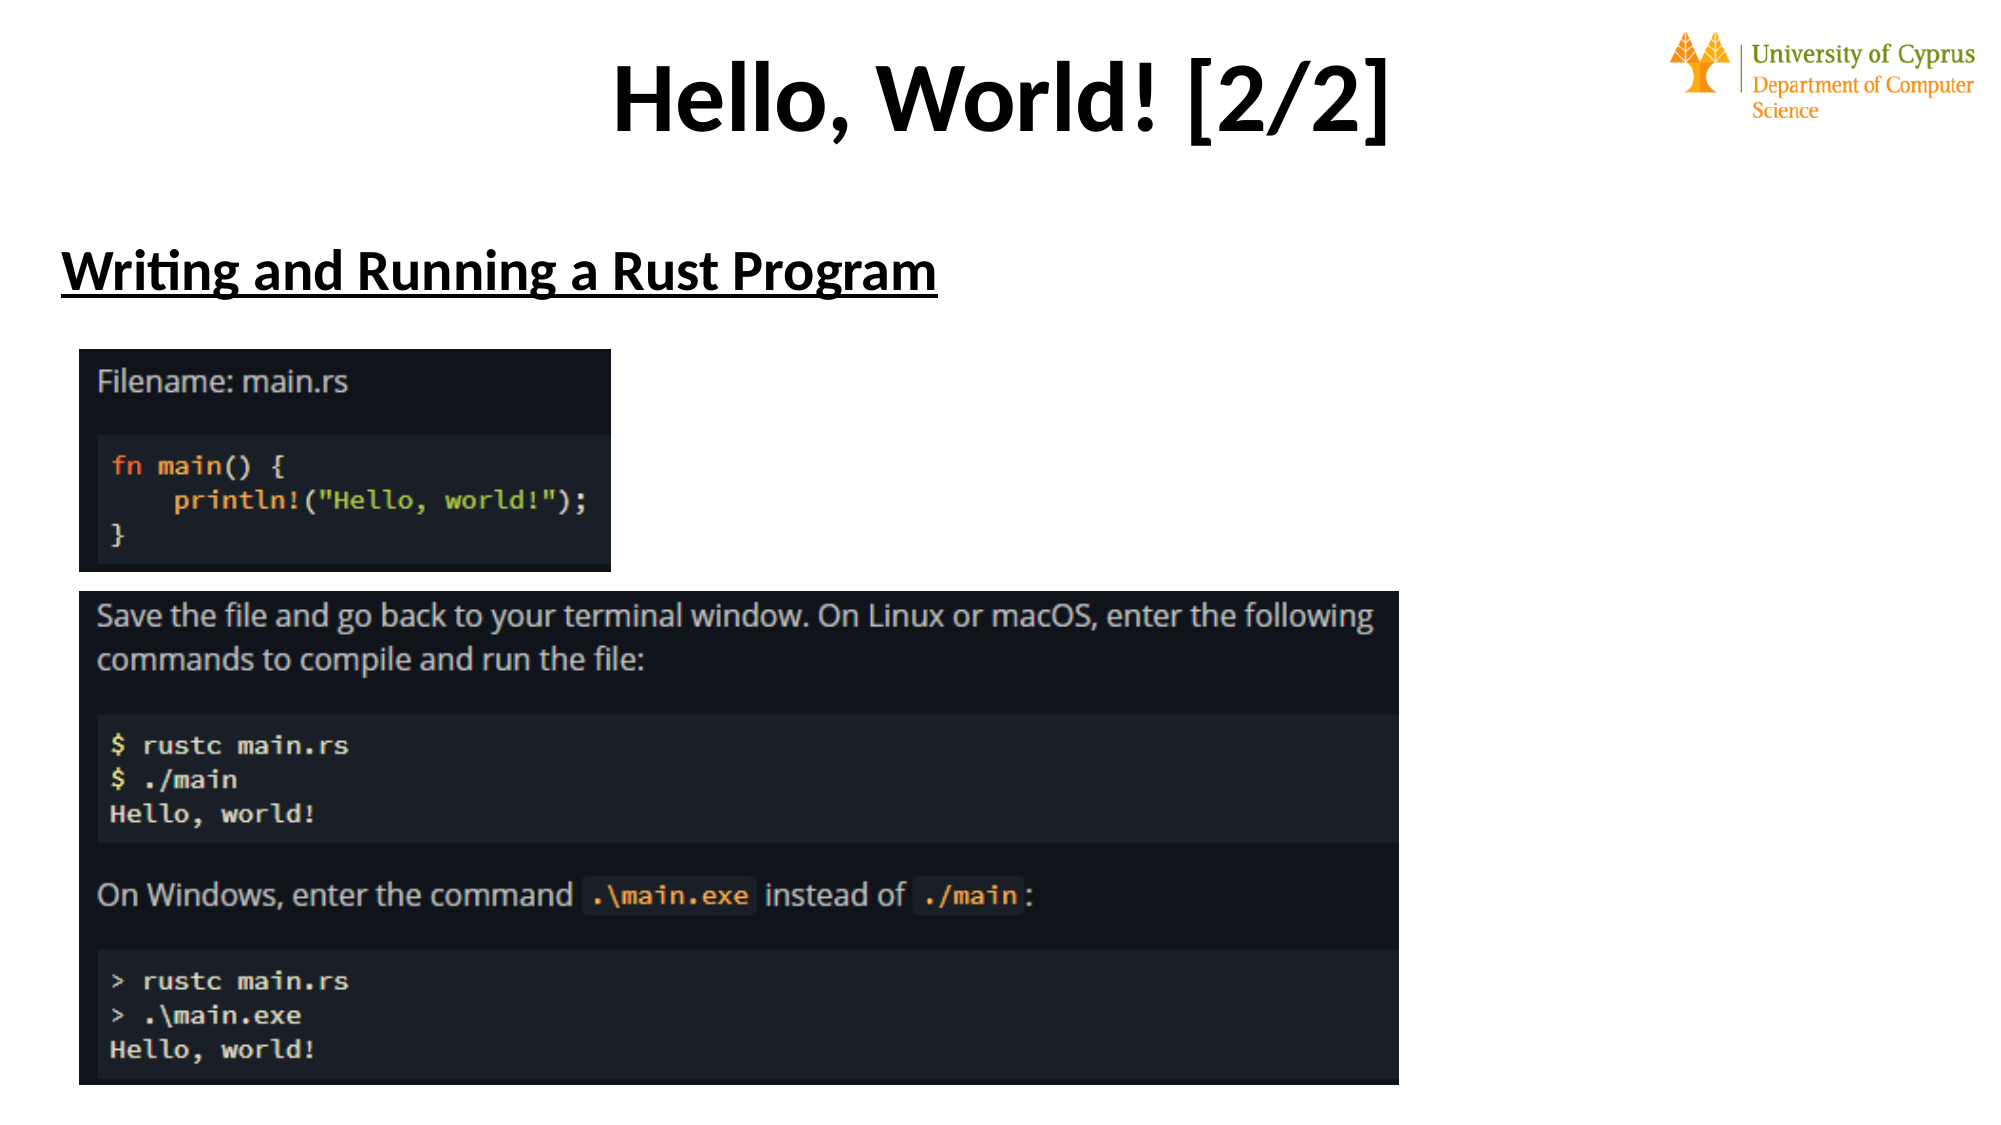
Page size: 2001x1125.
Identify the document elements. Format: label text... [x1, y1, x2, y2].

list Hello, World! [2/2] [46, 37, 1961, 173]
picture [1667, 17, 1979, 138]
picture [79, 349, 611, 572]
picture [79, 591, 1399, 1085]
text_box Writing and Running a Rust Program [46, 232, 1961, 1088]
